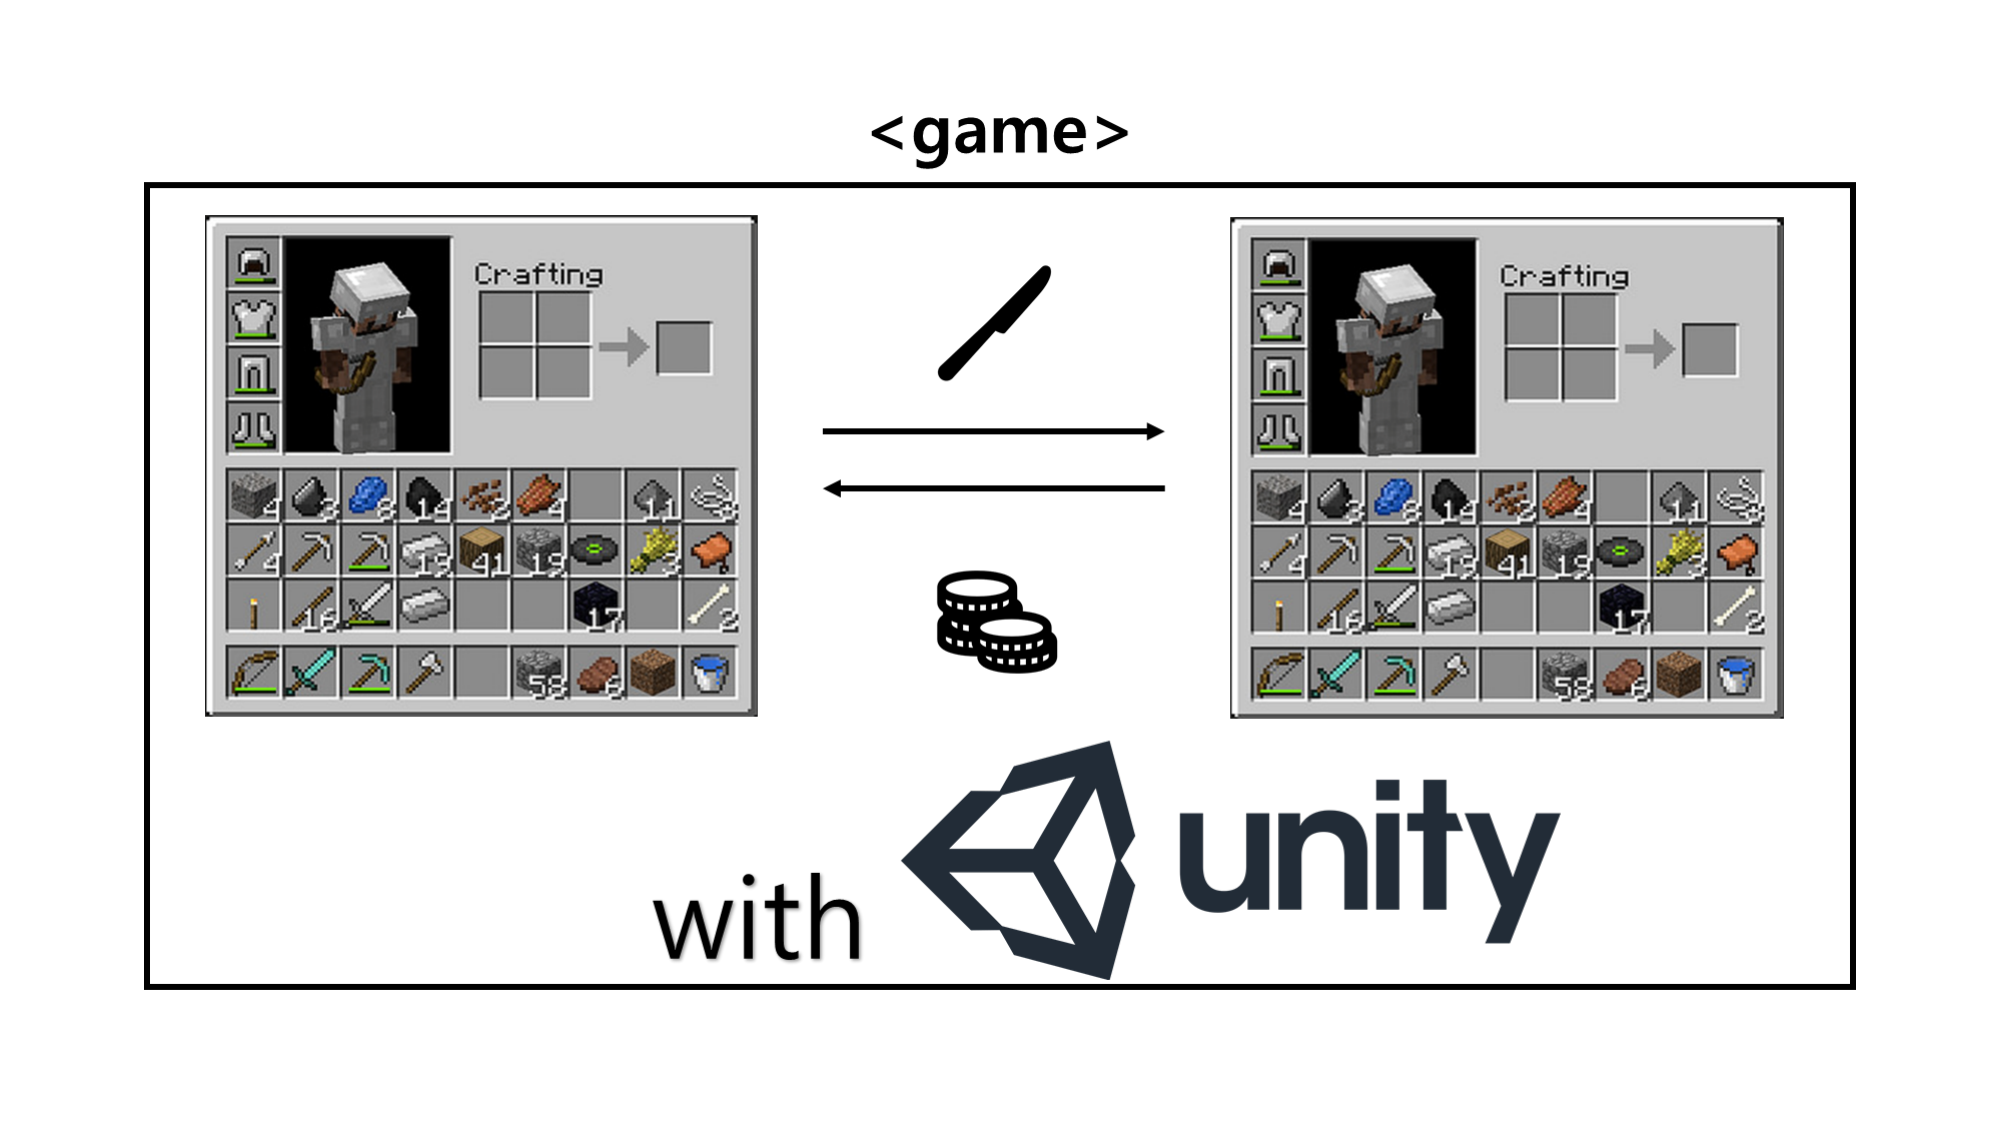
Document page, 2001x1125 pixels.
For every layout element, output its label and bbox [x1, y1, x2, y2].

picture [144, 66, 1856, 1058]
